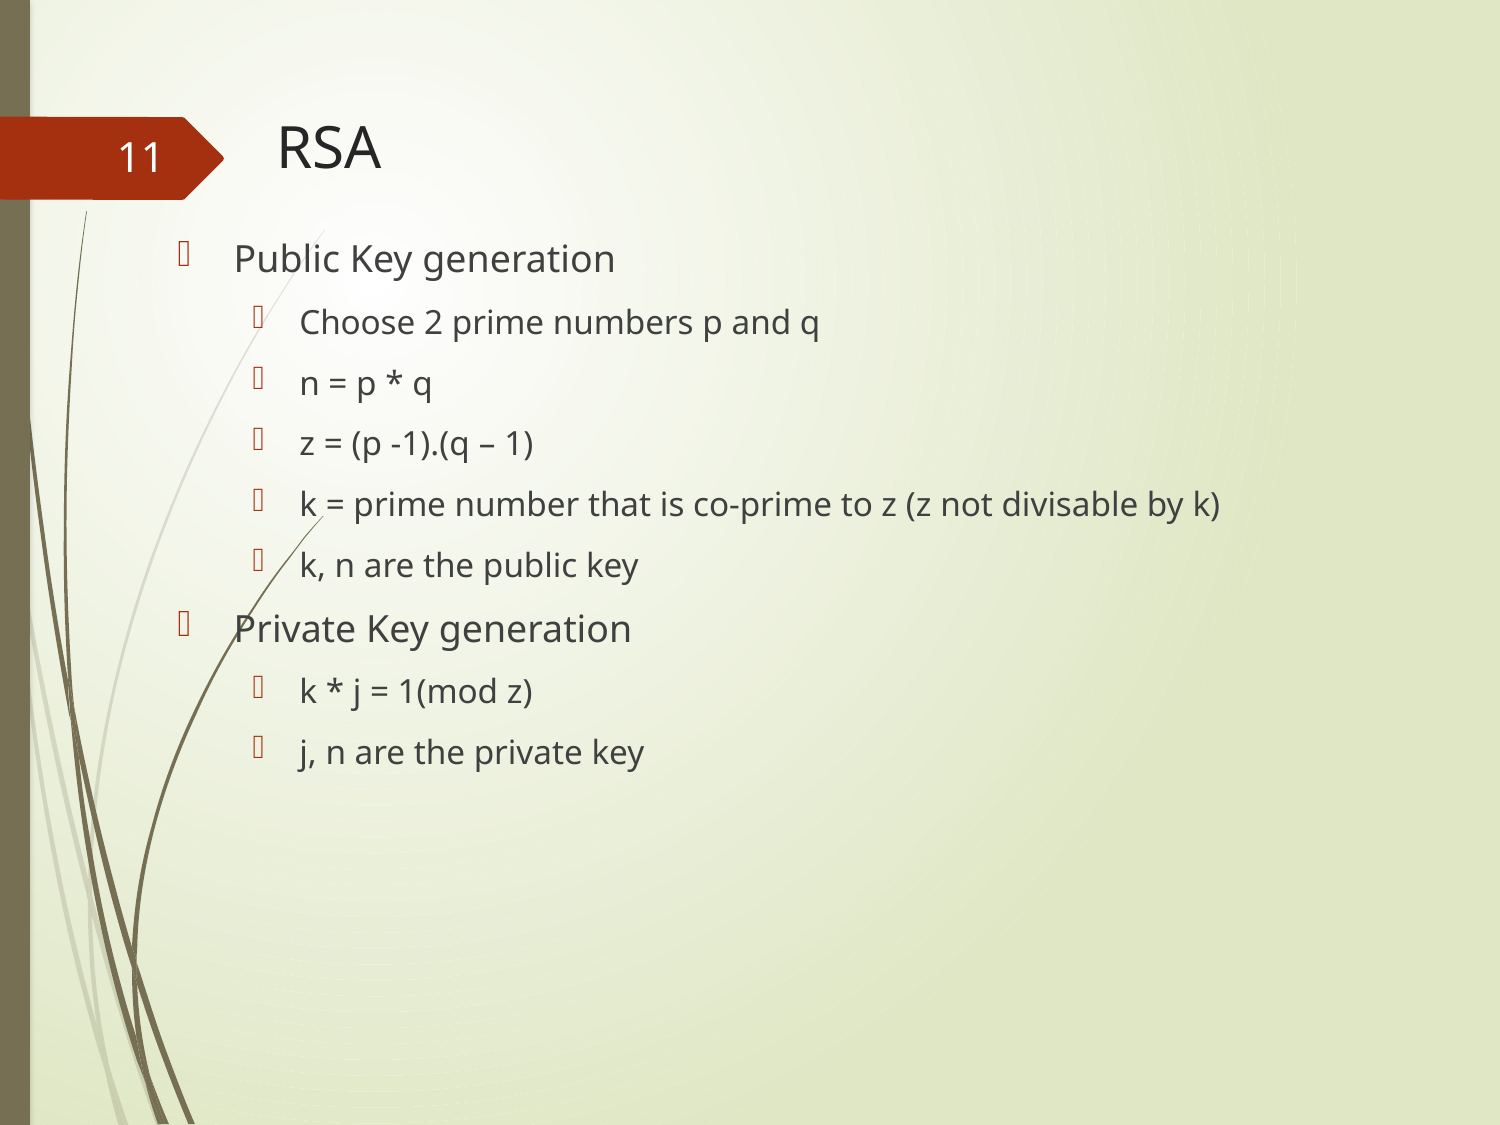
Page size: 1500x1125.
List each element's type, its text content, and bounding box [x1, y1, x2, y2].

list Public Key generation Choose 2 prime numbers p and q n = p * q z = (p -1).(q – 1) k = prime number that is co-prime to z (z not divisable by k) k, n are the public key Private Key generation k * j = 1(mod z) j, n are the private key [162, 227, 1438, 1071]
title RSA [261, 102, 1460, 313]
slide_number 11 [83, 129, 180, 190]
